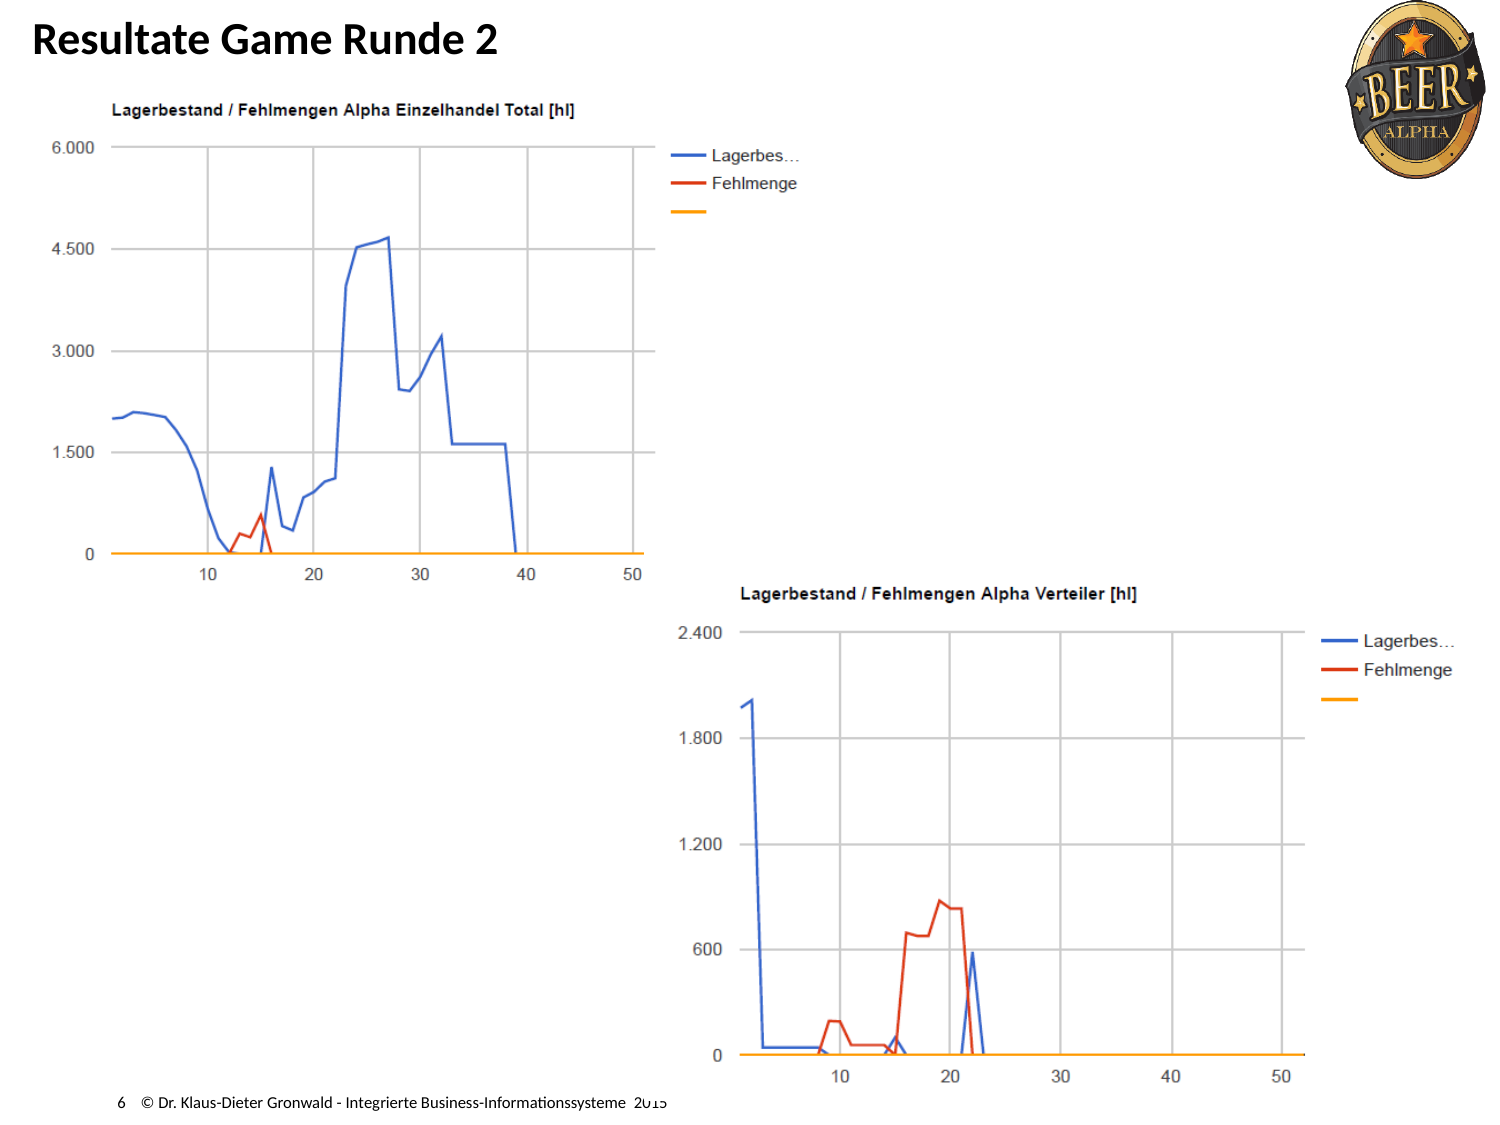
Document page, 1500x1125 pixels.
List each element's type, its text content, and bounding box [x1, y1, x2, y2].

picture [1345, 0, 1486, 179]
title Resultate Game Runde 2 [17, 1, 1105, 143]
picture [644, 550, 1500, 1101]
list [18, 68, 843, 599]
